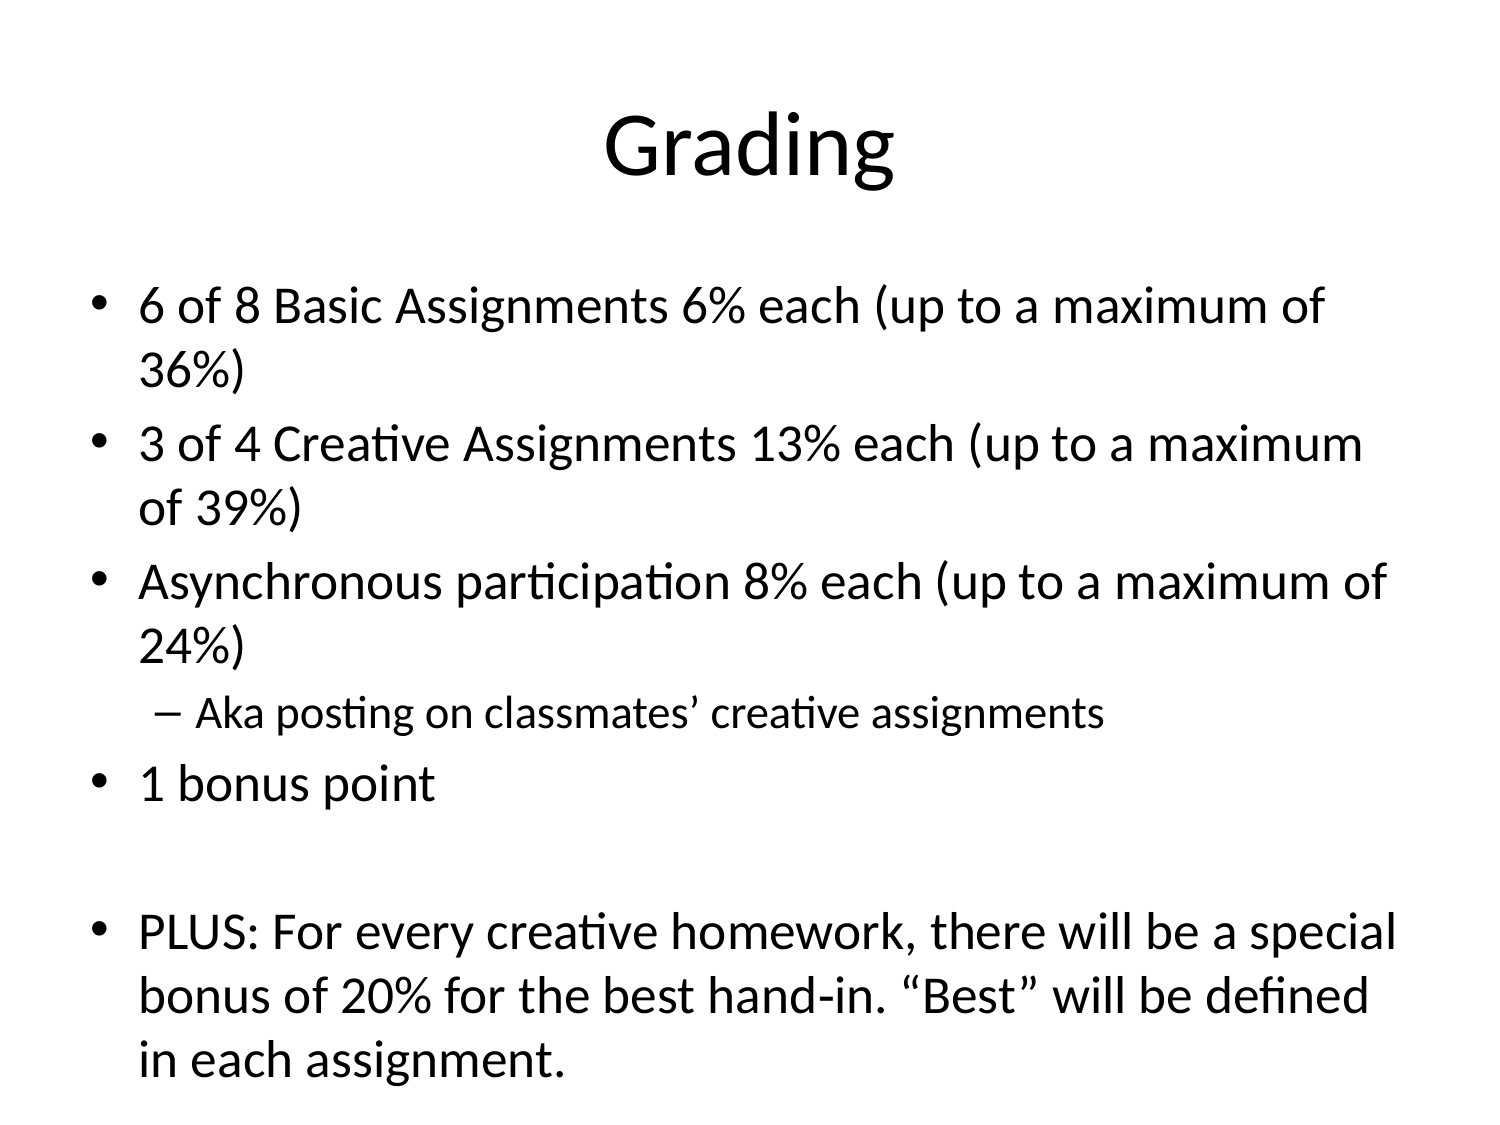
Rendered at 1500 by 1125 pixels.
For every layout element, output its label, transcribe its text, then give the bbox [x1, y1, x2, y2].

title Grading [75, 45, 1425, 233]
list 6 of 8 Basic Assignments 6% each (up to a maximum of 36%) 3 of 4 Creative Assignments 13% each (up to a maximum of 39%) Asynchronous participation 8% each (up to a maximum of 24%) Aka posting on classmates’ creative assignments 1 bonus point PLUS: For every creative homework, there will be a special bonus of 20% for the best hand‐in. “Best” will be defined in each assignment. [75, 262, 1425, 1100]
